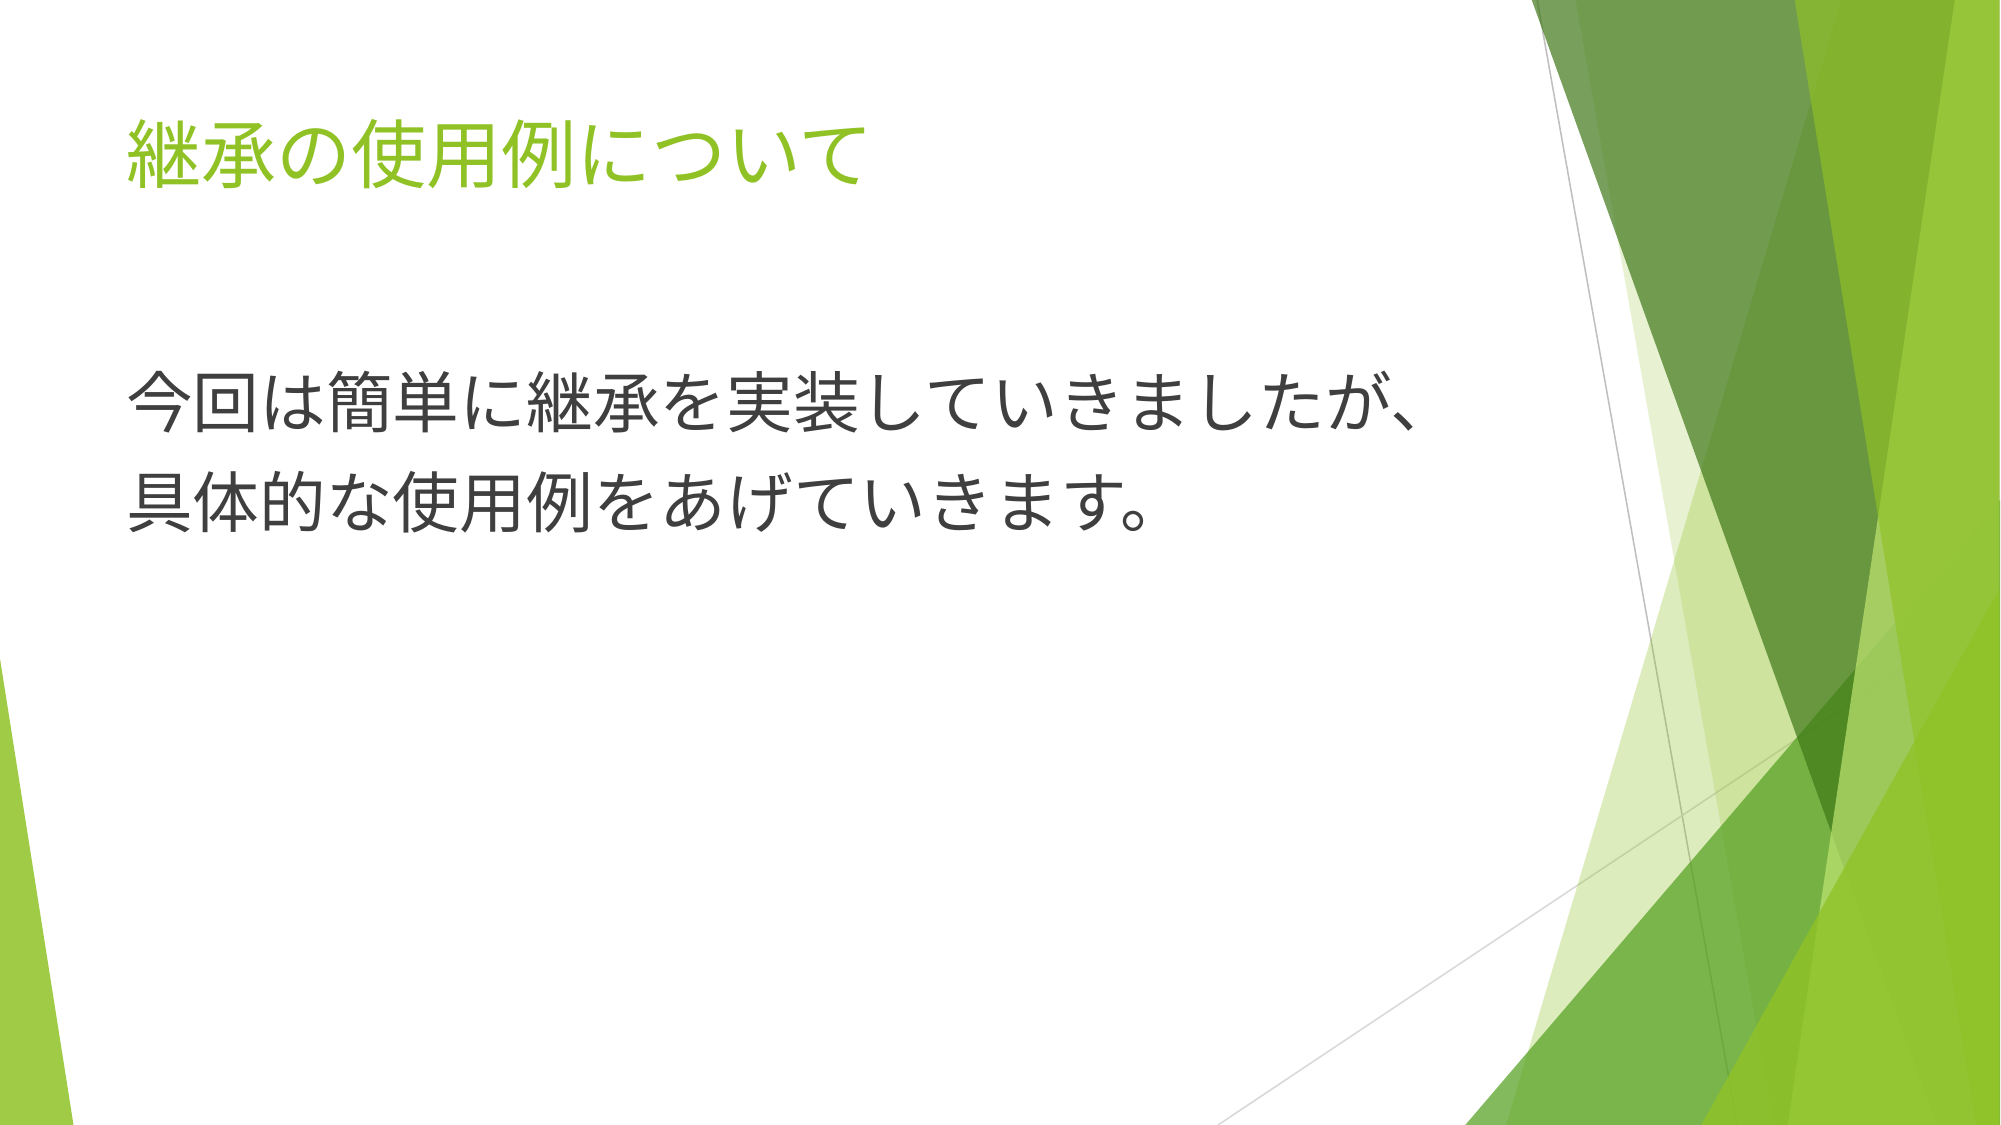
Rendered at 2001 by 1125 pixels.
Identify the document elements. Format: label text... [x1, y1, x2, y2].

title 継承の使用例について [111, 99, 1522, 317]
list 今回は簡単に継承を実装していきましたが、 具体的な使用例をあげていきます。 [111, 352, 1522, 990]
